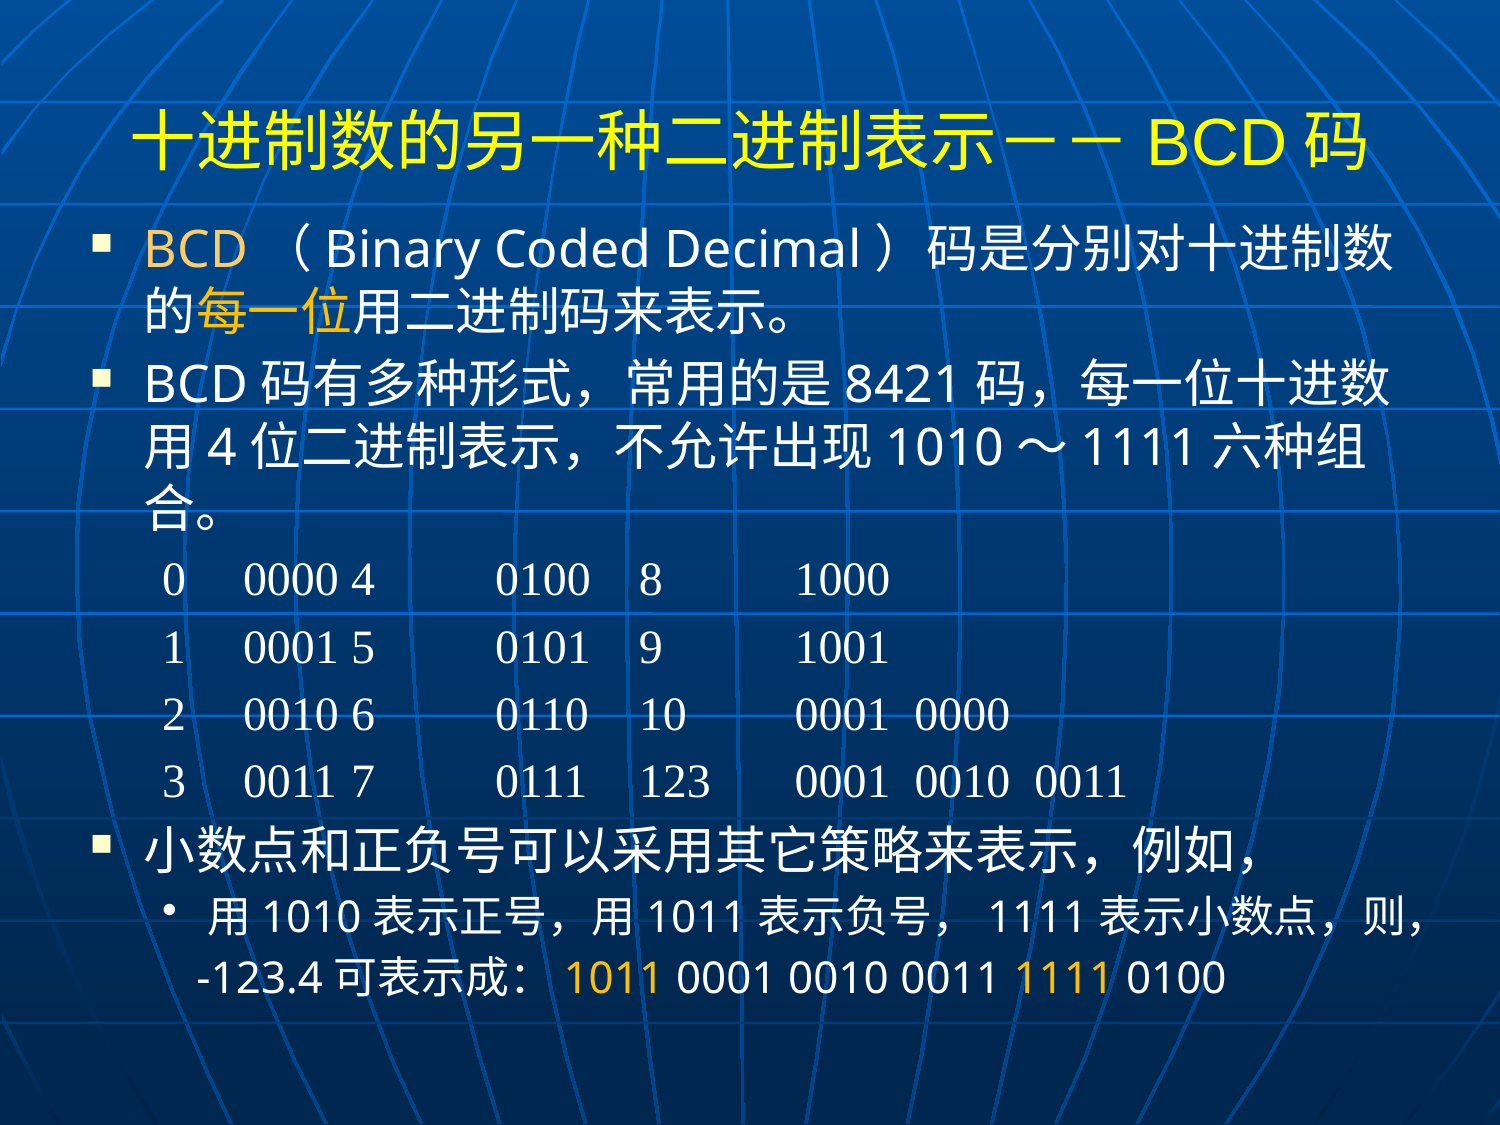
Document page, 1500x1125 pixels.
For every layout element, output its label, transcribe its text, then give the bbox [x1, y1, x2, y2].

list BCD（Binary Coded Decimal）码是分别对十进制数的每一位用二进制码来表示。 BCD码有多种形式，常用的是8421码，每一位十进数用4位二进制表示，不允许出现1010～1111六种组合。 0 0000 4 0100 8 1000 1 0001 5 0101 9 1001 2 0010 6 0110 10 0001 0000 3 0011 7 0111 123 0001 0010 0011 小数点和正负号可以采用其它策略来表示，例如， 用1010表示正号，用1011表示负号，1111表示小数点，则， -123.4可表示成：1011 0001 0010 0011 1111 0100 [75, 208, 1425, 1071]
title 十进制数的另一种二进制表示－－BCD码 [75, 45, 1425, 208]
